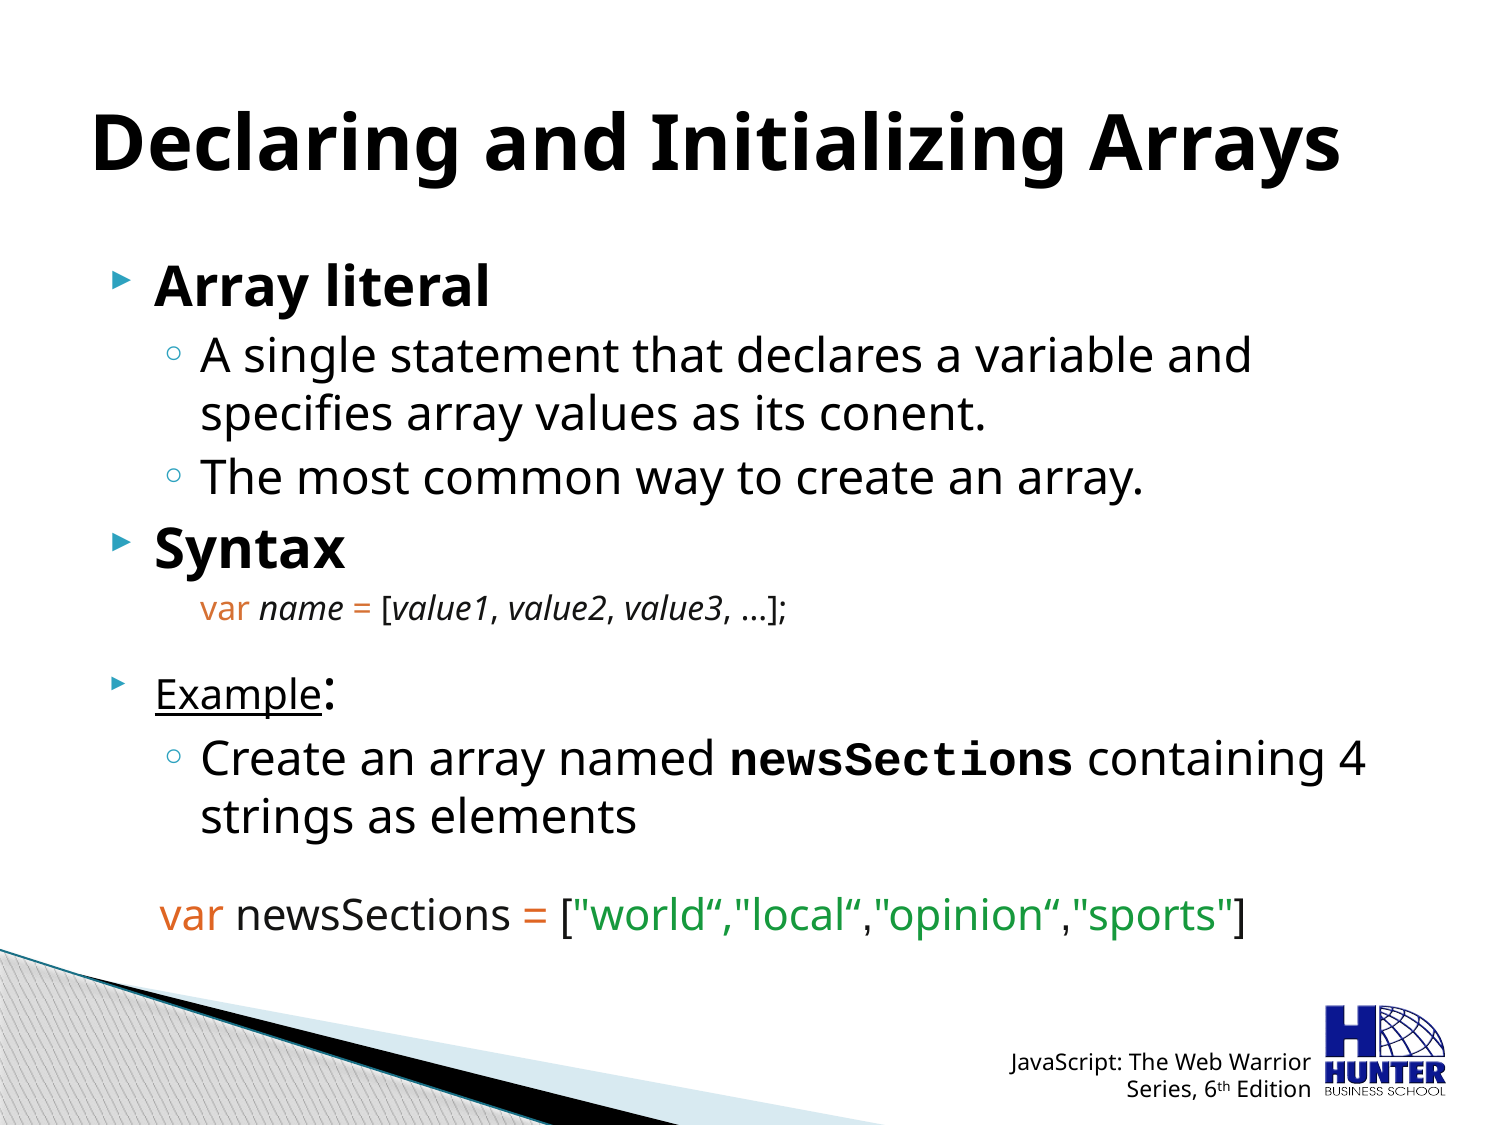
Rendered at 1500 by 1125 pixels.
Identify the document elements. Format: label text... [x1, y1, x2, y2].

picture [1325, 1005, 1446, 1097]
list Array literal A single statement that declares a variable and specifies array values as its conent. The most common way to create an array. Syntax var name = [value1, value2, value3, …]; Example: Create an array named newsSections containing 4 strings as elements var newsSections = ["world“,"local“,"opinion“,"sports"] [75, 243, 1425, 986]
title Declaring and Initializing Arrays [75, 45, 1425, 233]
